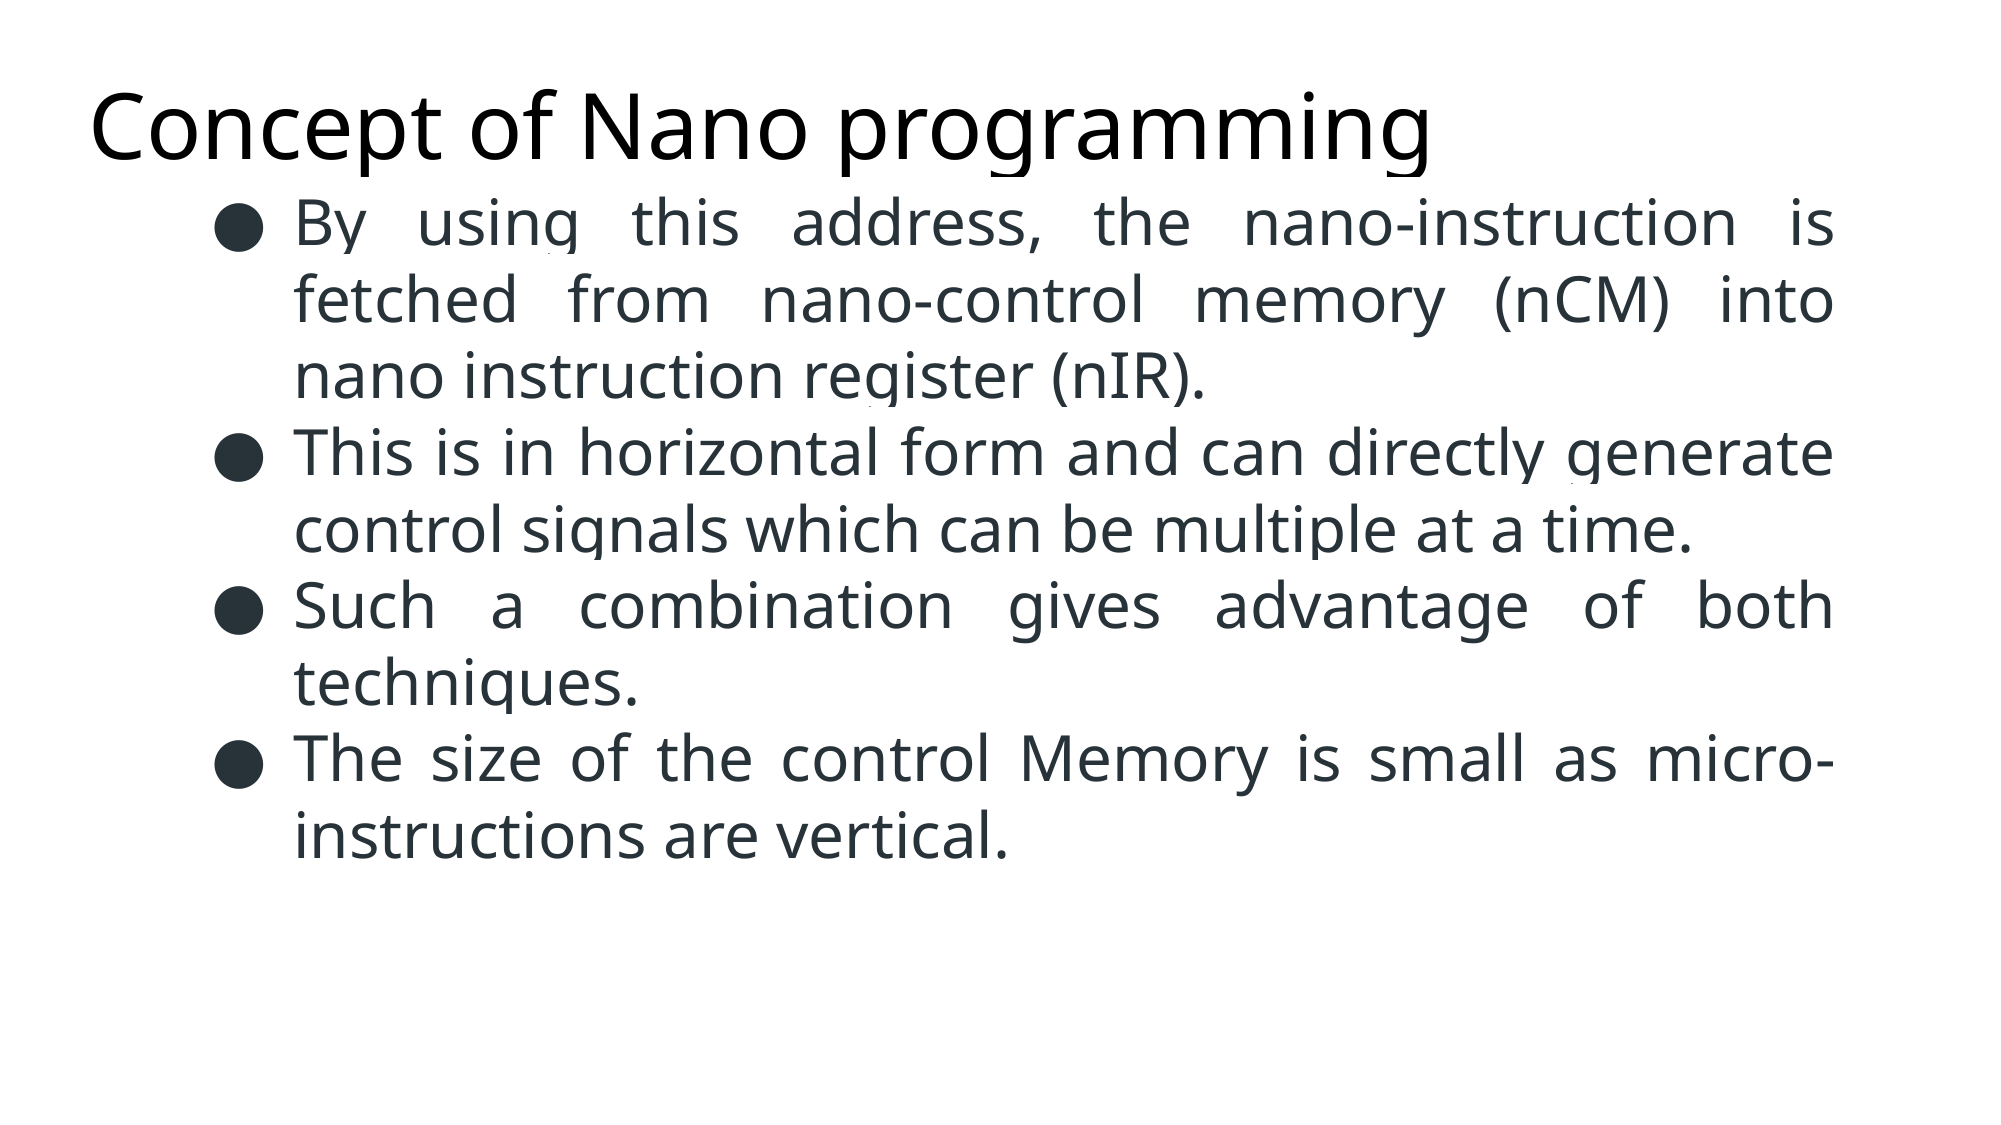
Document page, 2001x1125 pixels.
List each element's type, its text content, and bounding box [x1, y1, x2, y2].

title Concept of Nano programming [68, 36, 1932, 162]
list By using this address, the nano-instruction is fetched from nano-control memory (nCM) into nano instruction register (nIR). This is in horizontal form and can directly generate control signals which can be multiple at a time. Such a combination gives advantage of both techniques. The size of the control Memory is small as micro-instructions are vertical. [123, 161, 1857, 1045]
